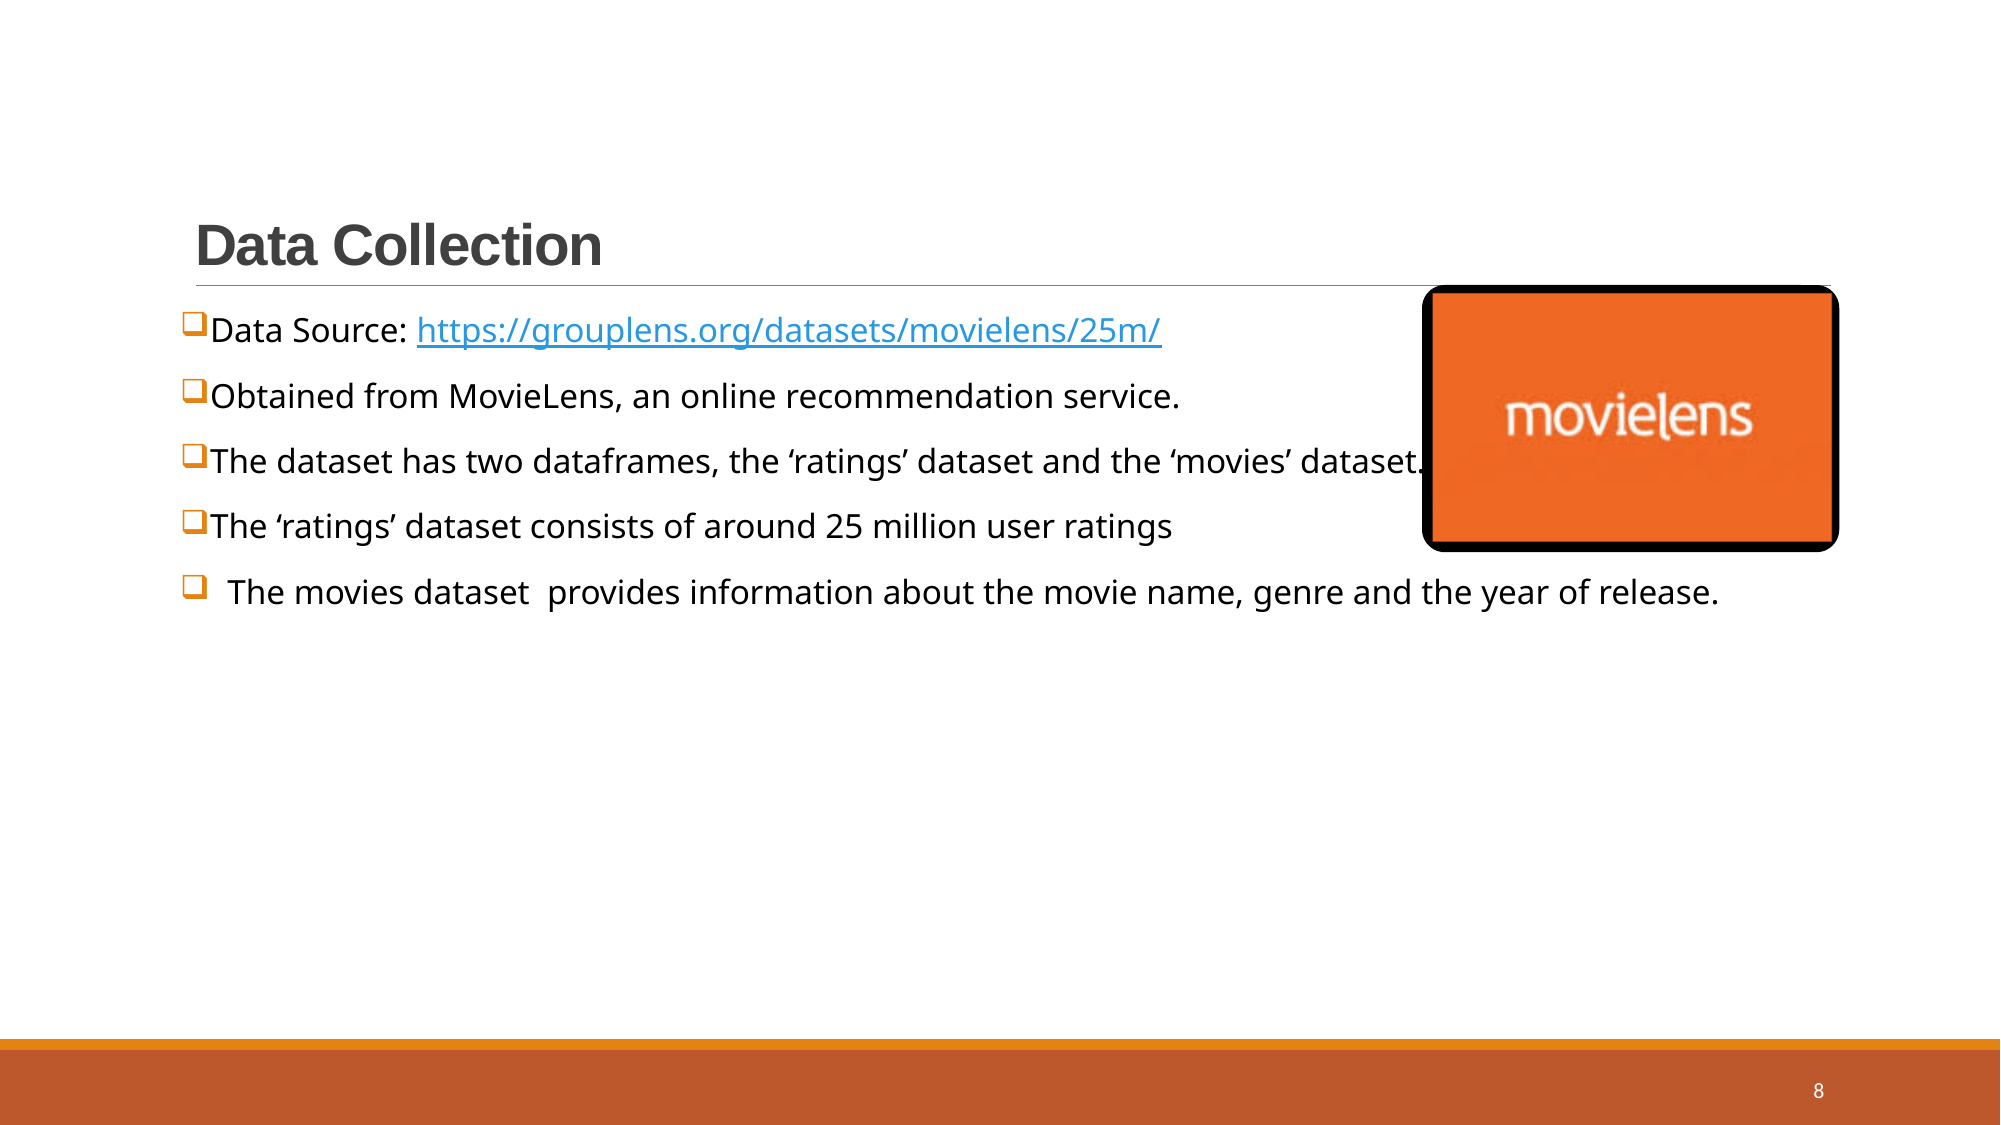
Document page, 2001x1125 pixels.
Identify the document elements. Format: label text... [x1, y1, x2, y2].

picture [1421, 284, 1840, 553]
list Data Source: https://grouplens.org/datasets/movielens/25m/ Obtained from MovieLens, an online recommendation service. The dataset has two dataframes, the ‘ratings’ dataset and the ‘movies’ dataset. The ‘ratings’ dataset consists of around 25 million user ratings The movies dataset provides information about the movie name, genre and the year of release. [180, 302, 1830, 963]
title Data Collection [180, 47, 1830, 285]
slide_number 8 [1624, 1059, 1840, 1120]
